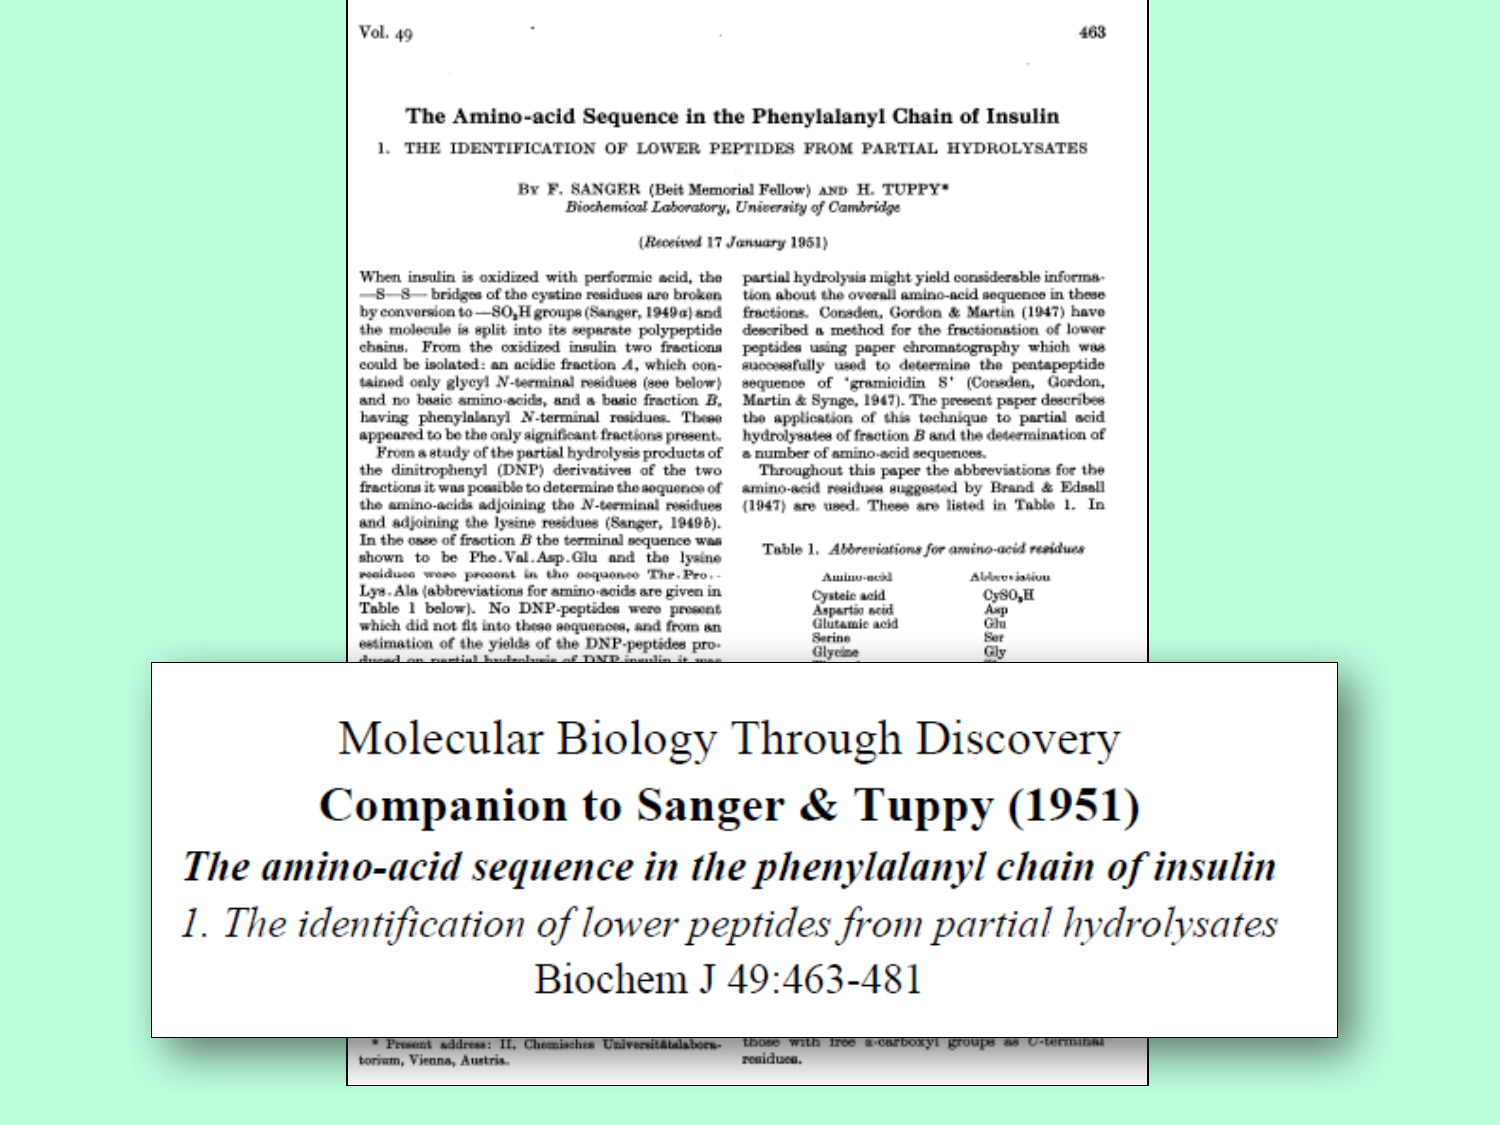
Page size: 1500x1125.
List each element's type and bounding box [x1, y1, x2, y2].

picture [150, 0, 1338, 1086]
